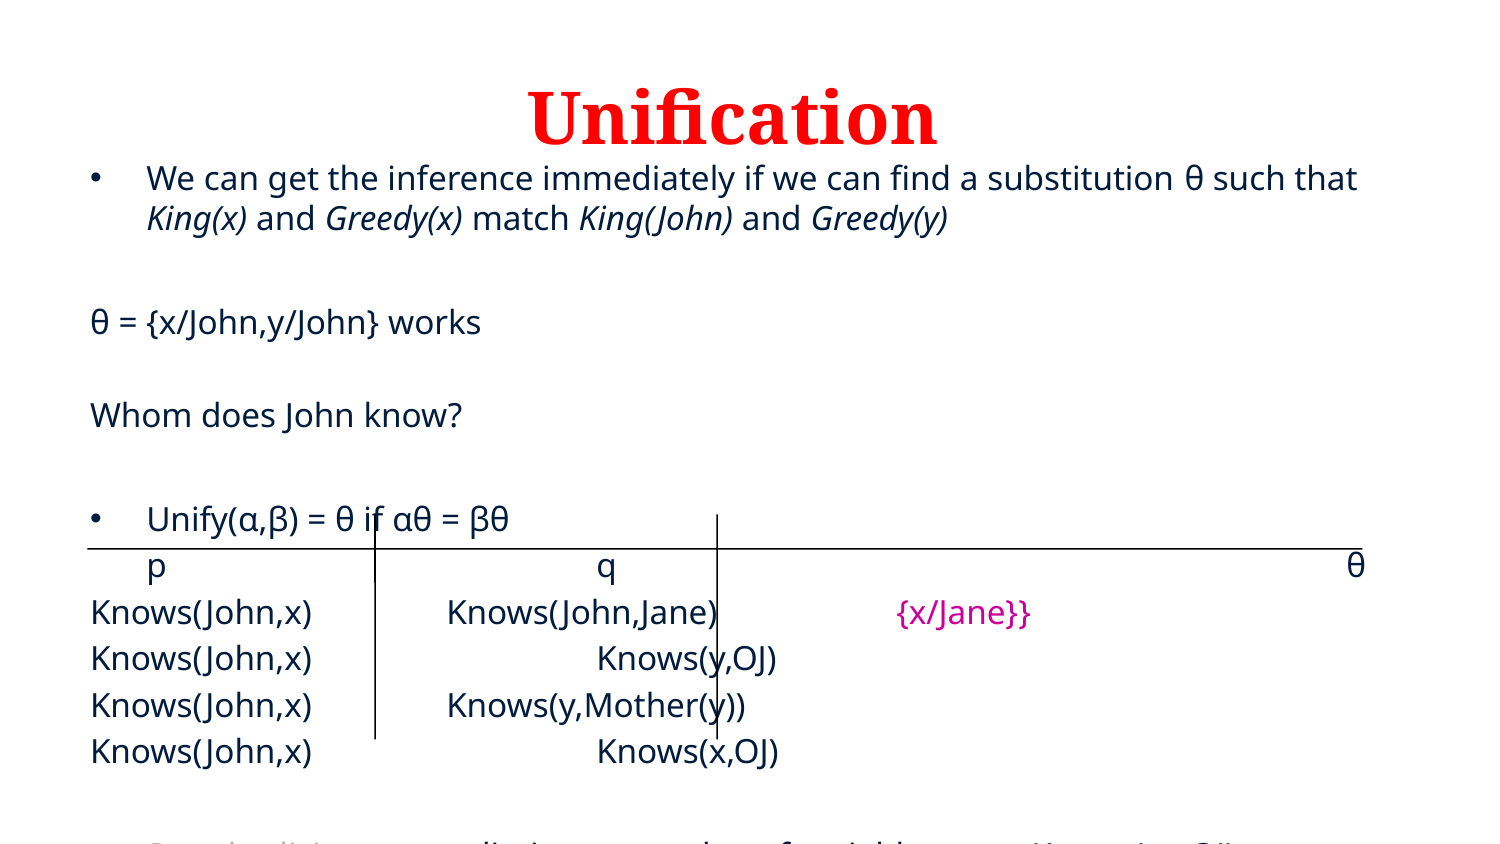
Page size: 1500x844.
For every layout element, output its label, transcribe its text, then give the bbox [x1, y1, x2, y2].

title Unification [41, 64, 1425, 180]
list We can get the inference immediately if we can find a substitution θ such that King(x) and Greedy(x) match King(John) and Greedy(y) θ = {x/John,y/John} works Whom does John know? Unify(α,β) = θ if αθ = βθ p q θ Knows(John,x) Knows(John,Jane) {x/Jane}} Knows(John,x) Knows(y,OJ) Knows(John,x) Knows(y,Mother(y)) Knows(John,x) Knows(x,OJ) Standardizing apart eliminates overlap of variables, e.g., Knows(z17,OJ) [75, 150, 1425, 707]
